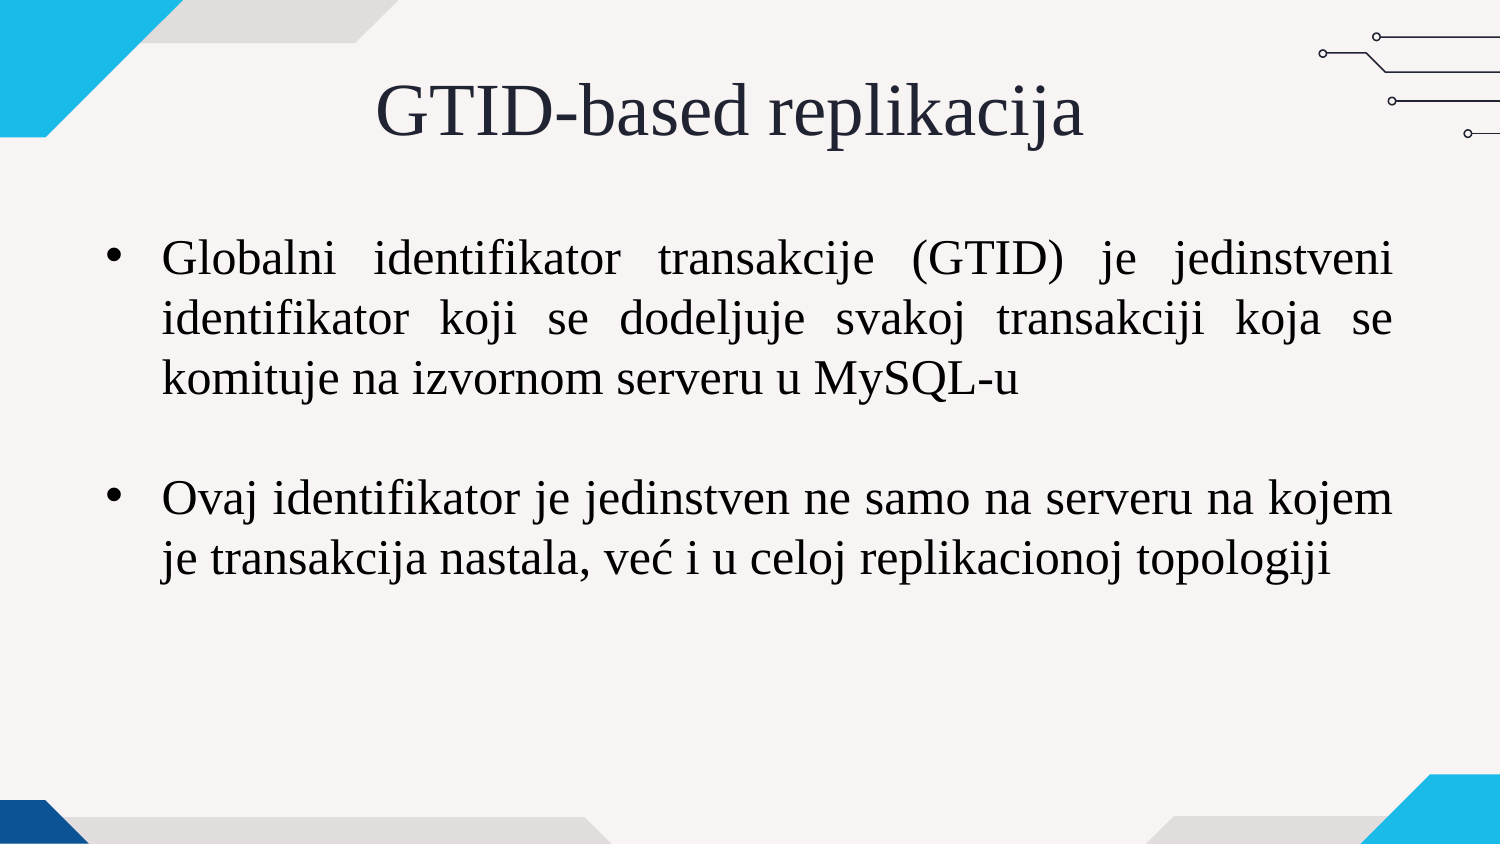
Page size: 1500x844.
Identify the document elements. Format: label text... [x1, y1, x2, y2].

text_box Globalni identifikator transakcije (GTID) je jedinstveni identifikator koji se dodeljuje svakoj transakciji koja se komituje na izvornom serveru u MySQL-u Ovaj identifikator je jedinstven ne samo na serveru na kojem je transakcija nastala, već i u celoj replikacionoj topologiji [90, 217, 1410, 653]
title GTID-based replikacija [360, 27, 1245, 183]
